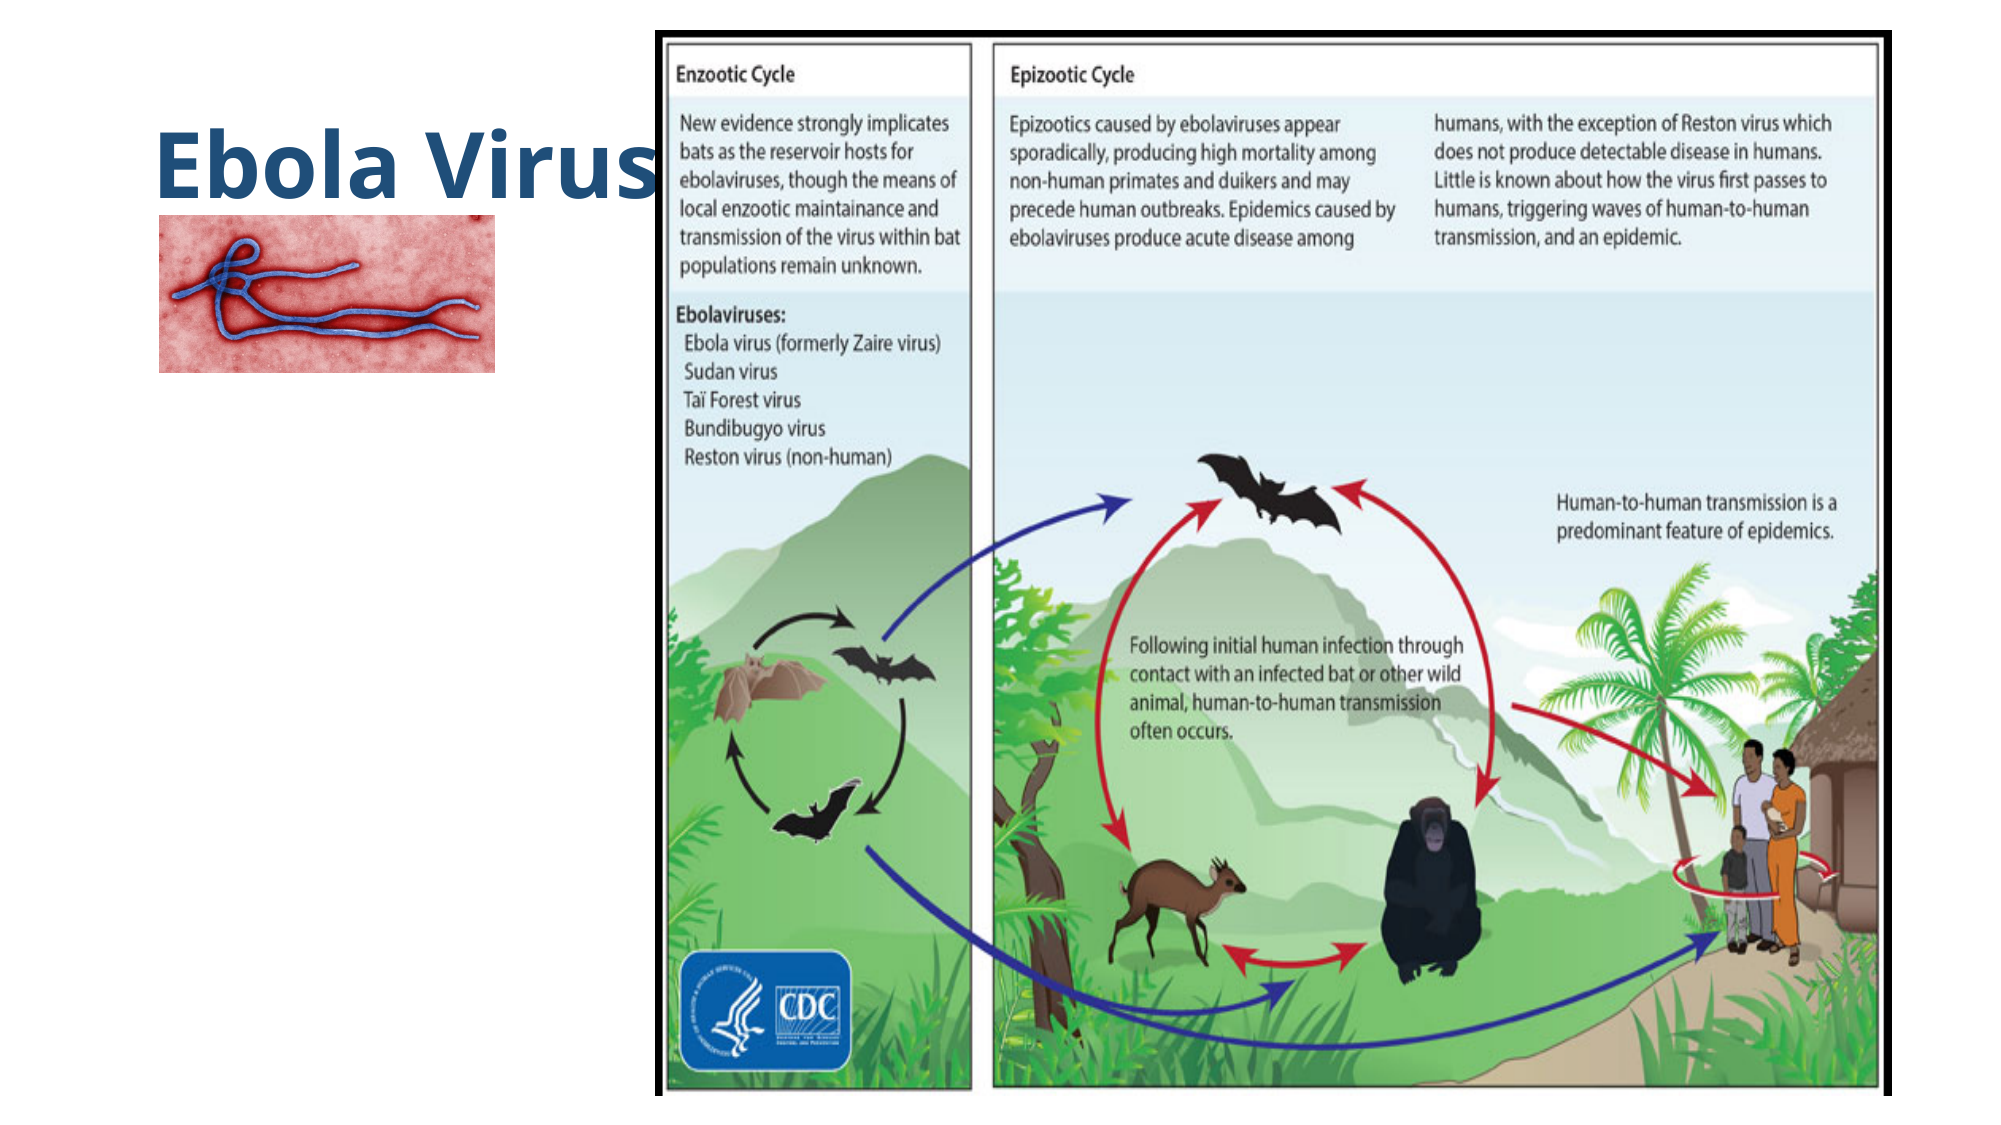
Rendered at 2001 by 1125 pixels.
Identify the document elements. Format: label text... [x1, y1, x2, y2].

title Ebola Virus [137, 59, 655, 278]
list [655, 30, 1892, 1096]
picture [159, 215, 495, 373]
